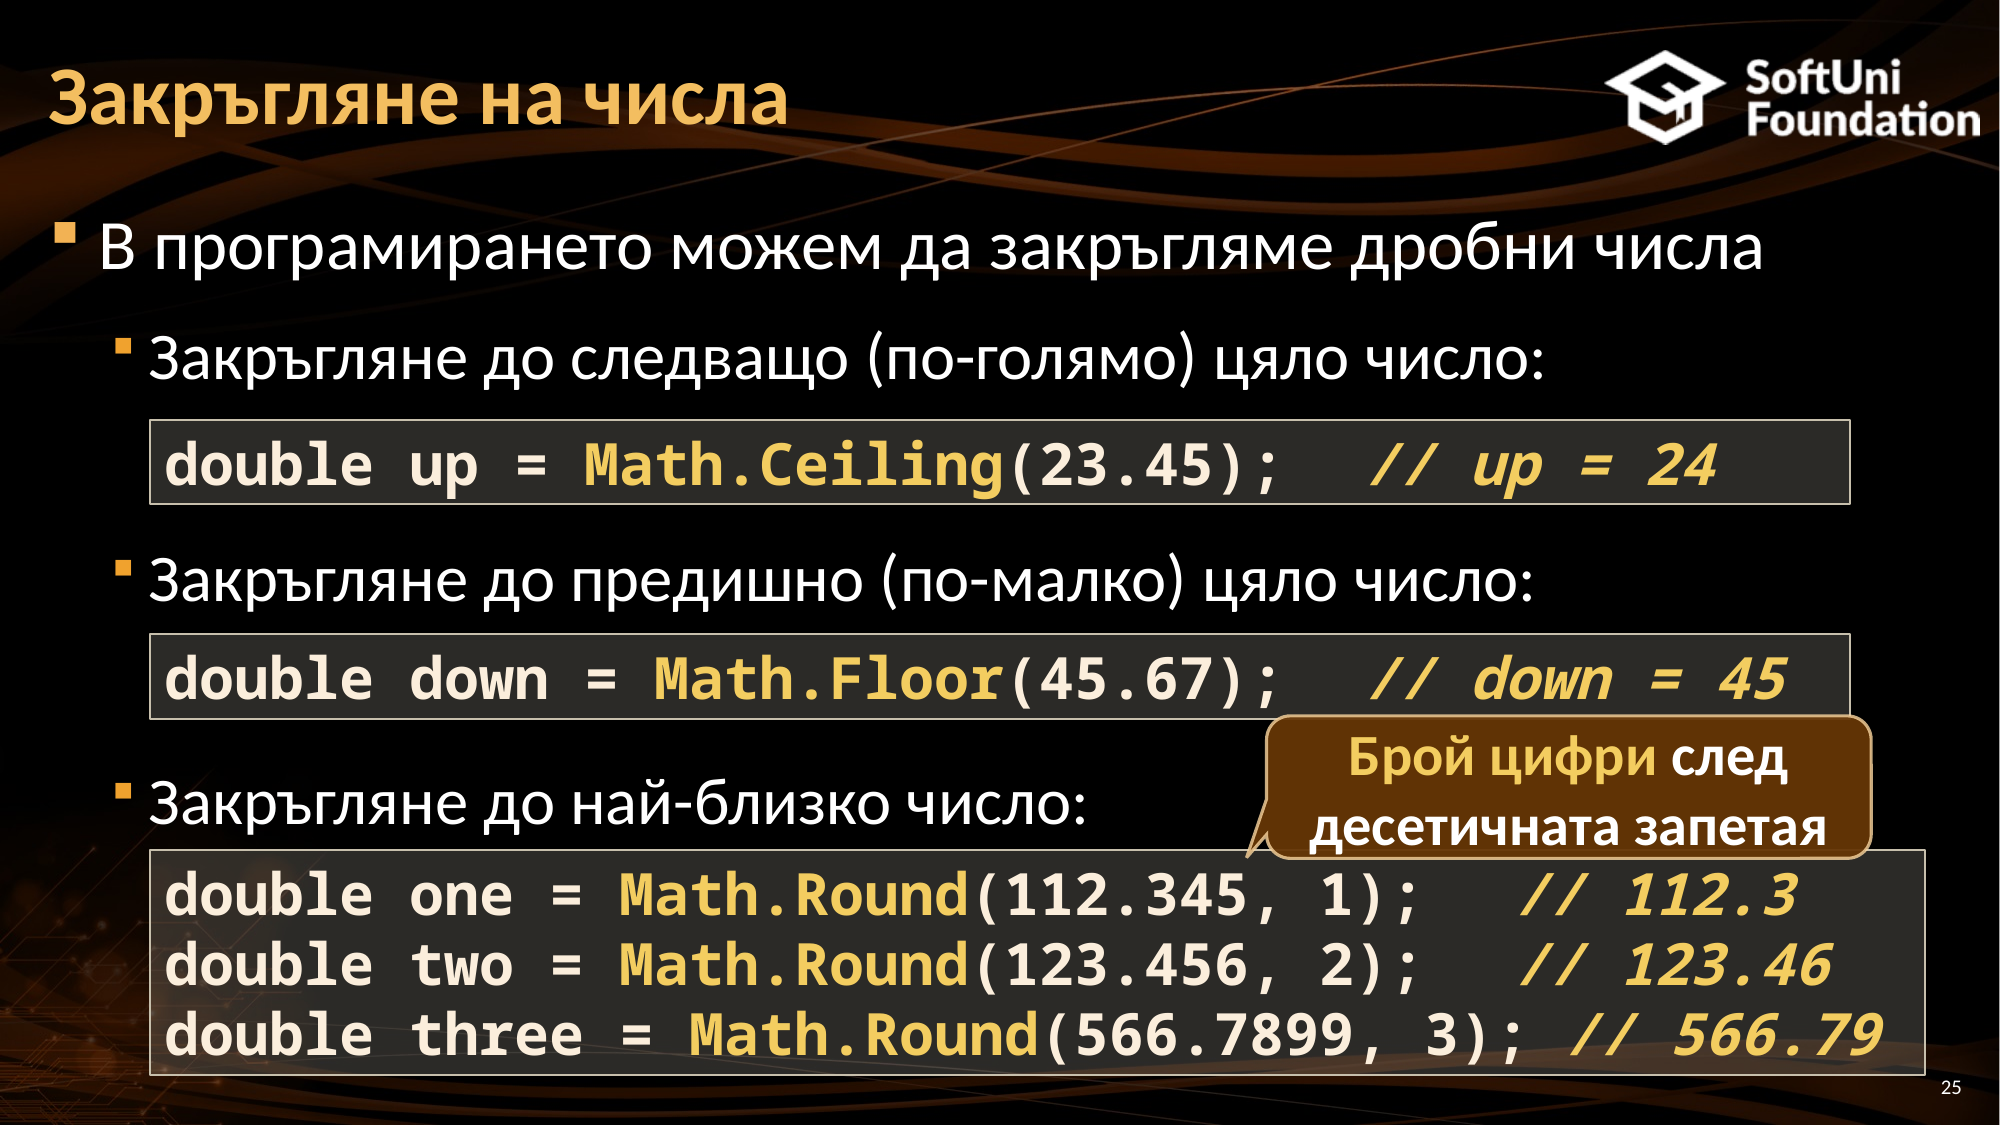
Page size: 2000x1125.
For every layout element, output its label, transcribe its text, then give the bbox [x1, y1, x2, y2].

picture [0, 0, 2000, 1125]
text_box double down = Math.Floor(45.67); // down = 45 [149, 634, 1850, 719]
list В програмирането можем да закръгляме дробни числа Закръгляне до следващо (по-голямо) цяло число: Закръгляне до предишно (по-малко) цяло число: Закръгляне до най-близко число: [31, 188, 1968, 1103]
text_box double one = Math.Round(112.345, 1); // 112.3 double two = Math.Round(123.456, 2); // 123.46 double three = Math.Round(566.7899, 3); // 566.79 [149, 849, 1925, 1075]
title Закръгляне на числа [30, 6, 1602, 189]
text_box double up = Math.Ceiling(23.45); // up = 24 [149, 419, 1850, 505]
text_box Брой цифри след десетичната запетая [1245, 714, 1873, 860]
